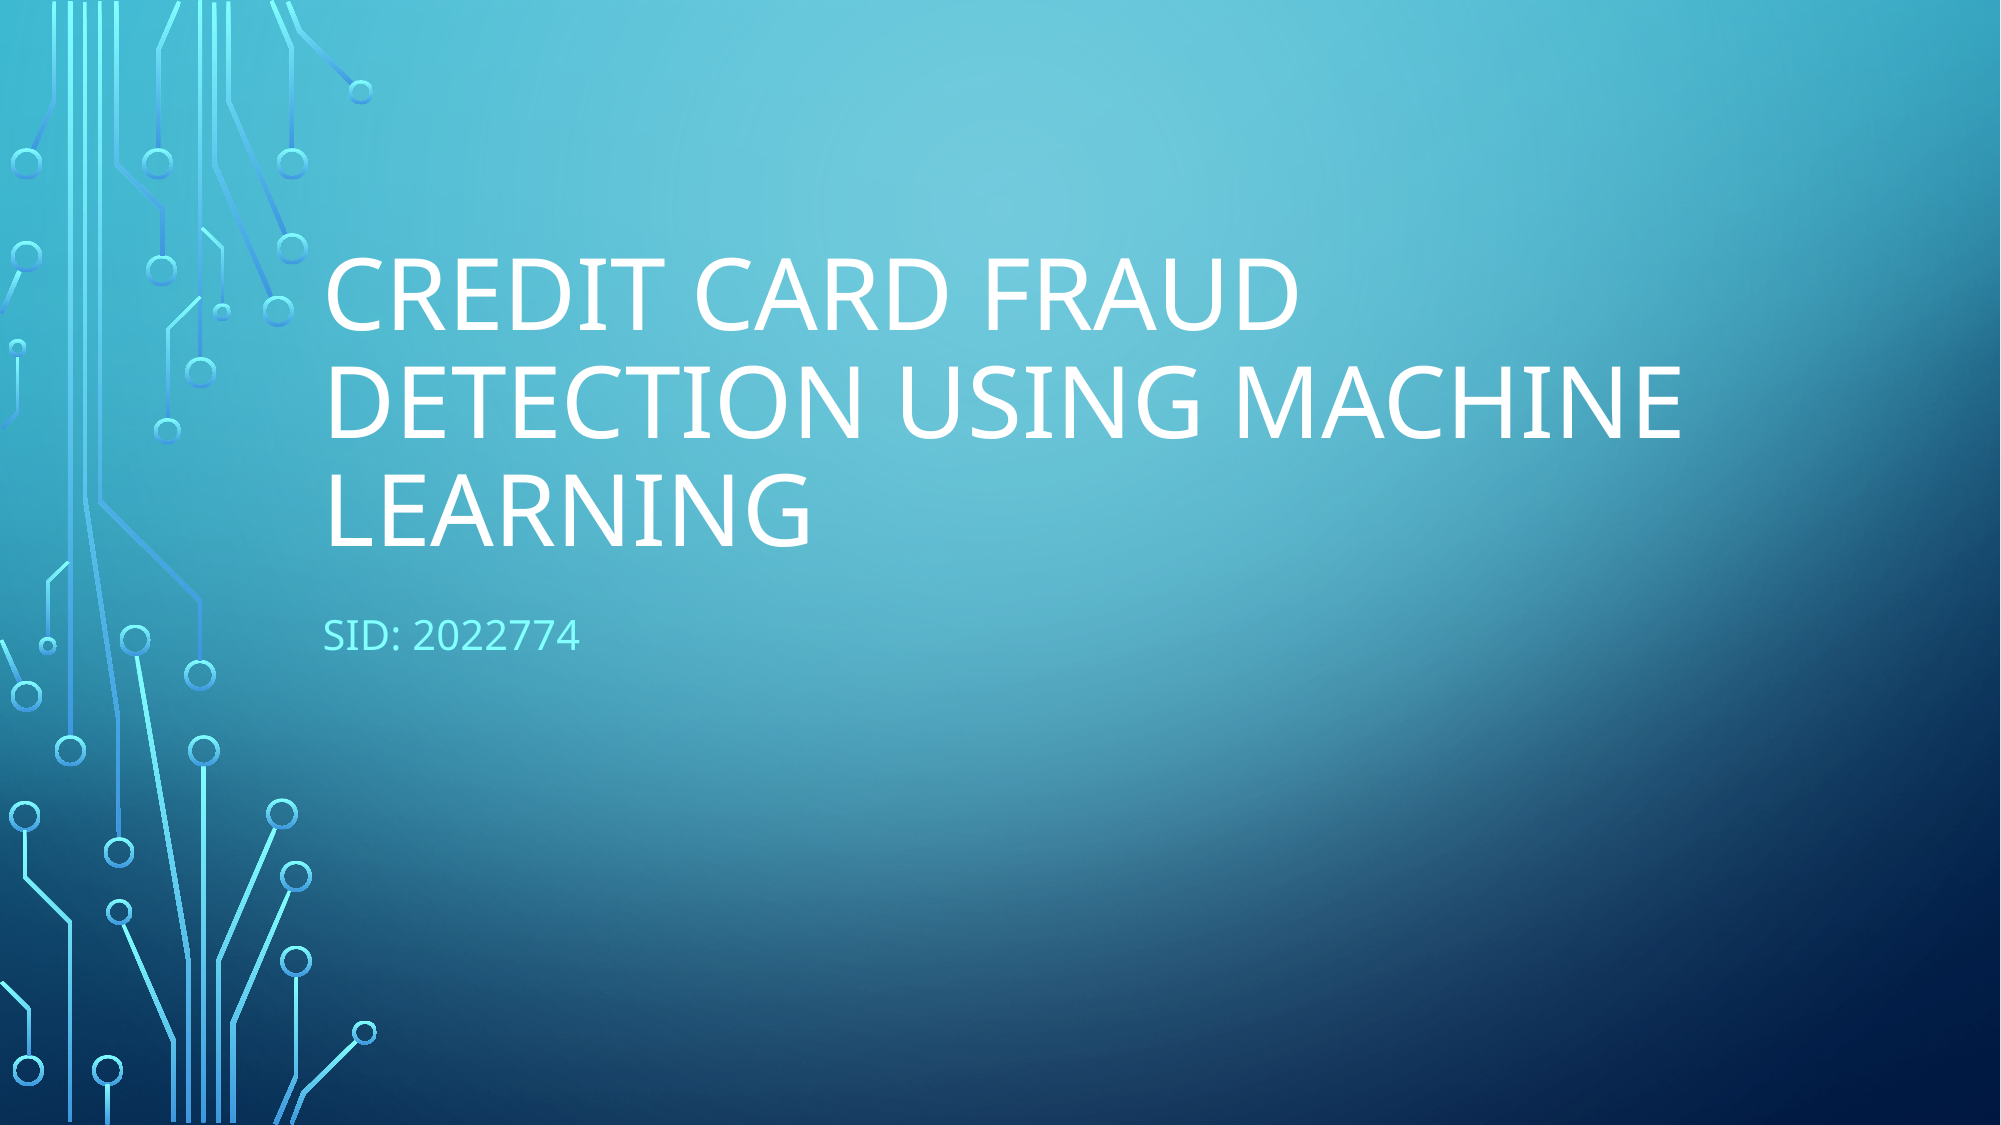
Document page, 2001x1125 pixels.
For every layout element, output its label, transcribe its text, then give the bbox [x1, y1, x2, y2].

title Credit Card Fraud Detection Using Machine Learning [307, 184, 1750, 576]
subtitle SID: 2022774 [307, 590, 1750, 863]
